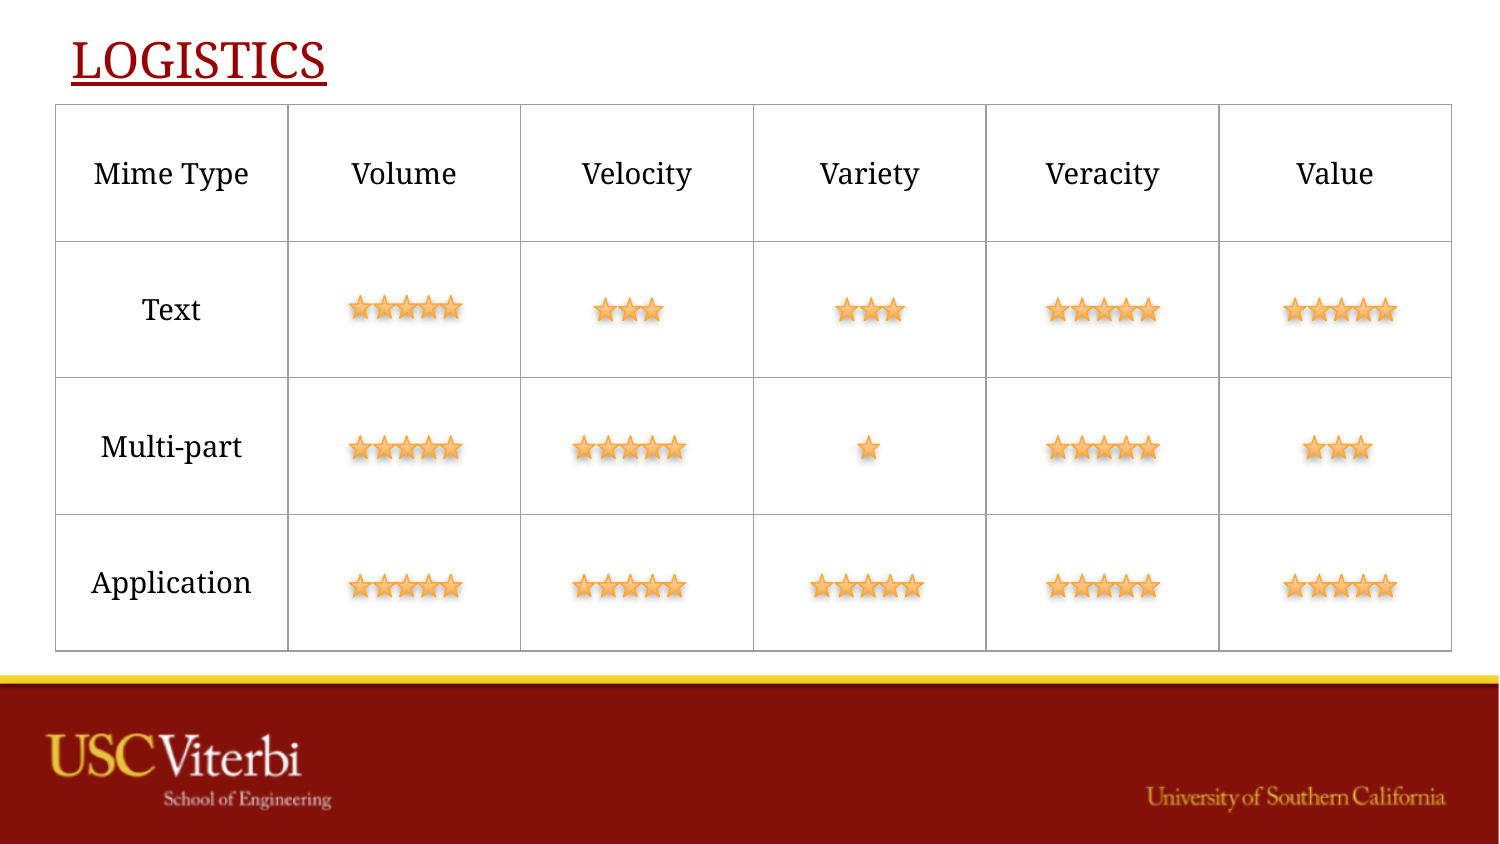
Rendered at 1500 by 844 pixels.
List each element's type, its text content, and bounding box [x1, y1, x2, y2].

table_cell [754, 515, 985, 650]
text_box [1046, 574, 1160, 598]
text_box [349, 295, 463, 319]
table_cell [754, 242, 985, 377]
table_cell [987, 515, 1218, 650]
table_cell [1220, 242, 1451, 377]
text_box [594, 297, 664, 321]
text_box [1046, 435, 1160, 459]
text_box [835, 297, 905, 321]
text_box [1303, 435, 1373, 459]
text_box [857, 435, 881, 459]
table_header Velocity [521, 105, 753, 241]
table_cell [289, 242, 520, 377]
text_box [1283, 297, 1397, 321]
table_header Veracity [987, 105, 1218, 241]
table_cell [1220, 515, 1451, 650]
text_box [572, 435, 686, 459]
table_cell [987, 242, 1218, 377]
table_header Volume [289, 105, 520, 241]
table_cell Multi-part [56, 378, 287, 514]
table_cell [289, 378, 520, 514]
table_cell Text [56, 242, 287, 377]
table_cell [289, 515, 520, 650]
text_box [1046, 297, 1160, 321]
table_header Variety [754, 105, 985, 241]
table_cell [754, 378, 985, 514]
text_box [572, 574, 686, 598]
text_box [1283, 574, 1397, 598]
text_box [810, 574, 924, 598]
table_cell [521, 515, 753, 650]
table_header Value [1220, 105, 1451, 241]
table_header Mime Type [56, 105, 287, 241]
picture [0, 674, 1500, 844]
table_cell [1220, 378, 1451, 514]
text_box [349, 574, 463, 598]
table_cell [987, 378, 1218, 514]
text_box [349, 435, 463, 459]
table_cell [521, 378, 753, 514]
table_cell Application [56, 515, 287, 650]
table_cell [521, 242, 753, 377]
title LOGISTICS [47, 28, 351, 88]
